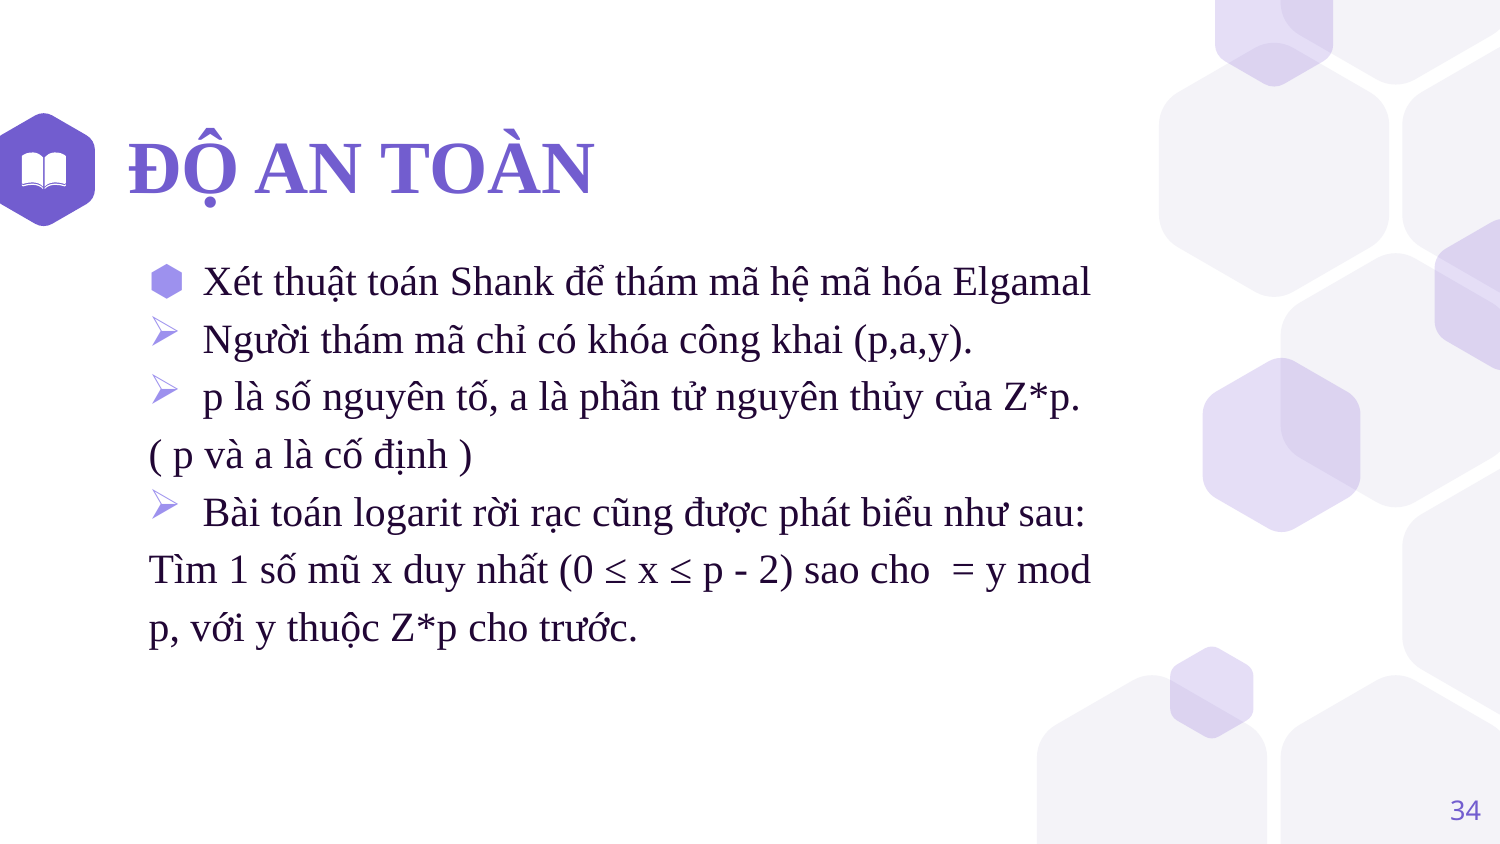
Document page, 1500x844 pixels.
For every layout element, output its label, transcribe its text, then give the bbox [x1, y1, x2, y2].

title ĐỘ AN TOÀN [127, 137, 1114, 203]
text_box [21, 152, 67, 190]
slide_number 34 [1391, 779, 1482, 844]
